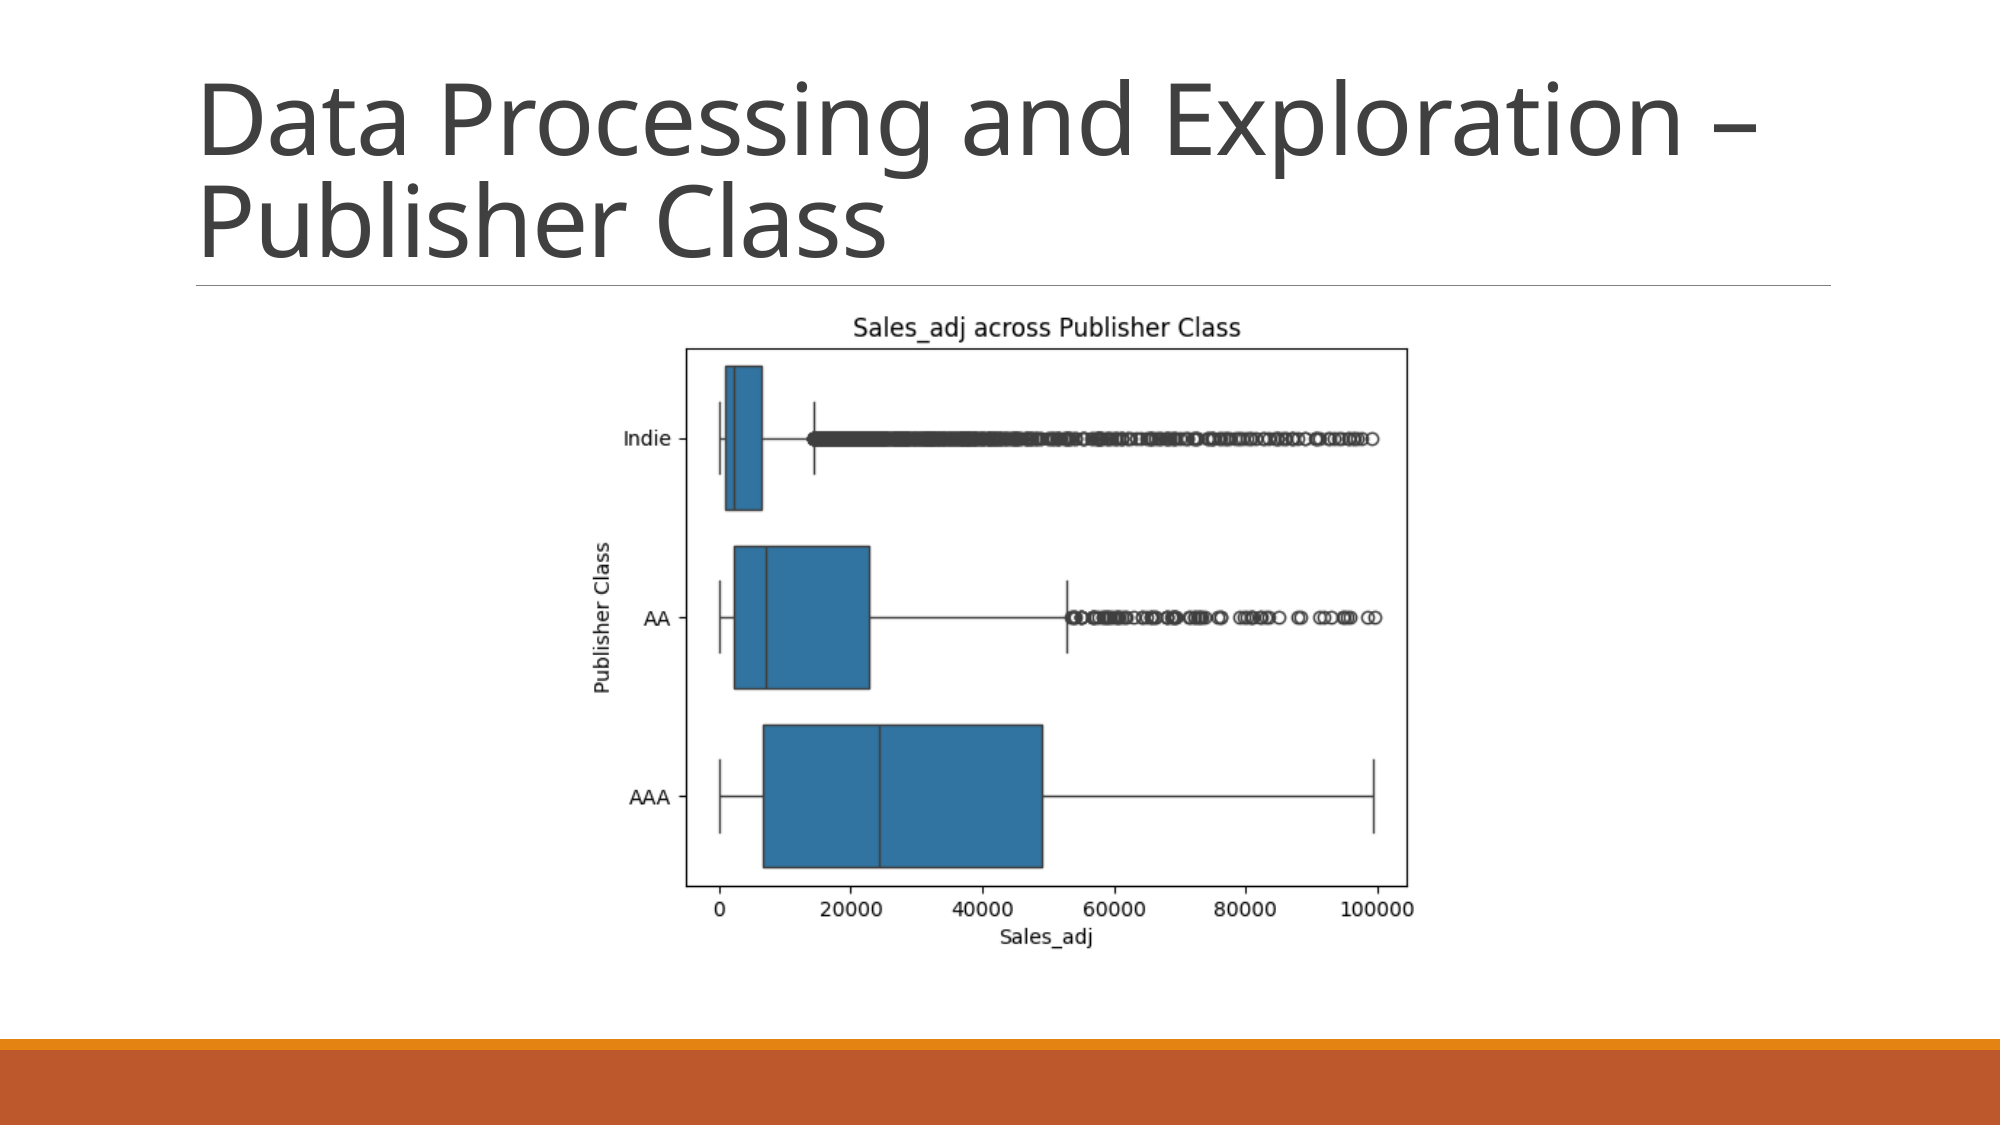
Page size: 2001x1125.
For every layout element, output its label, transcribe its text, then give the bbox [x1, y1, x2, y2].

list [580, 302, 1430, 964]
title Data Processing and Exploration – Publisher Class [180, 47, 1830, 285]
